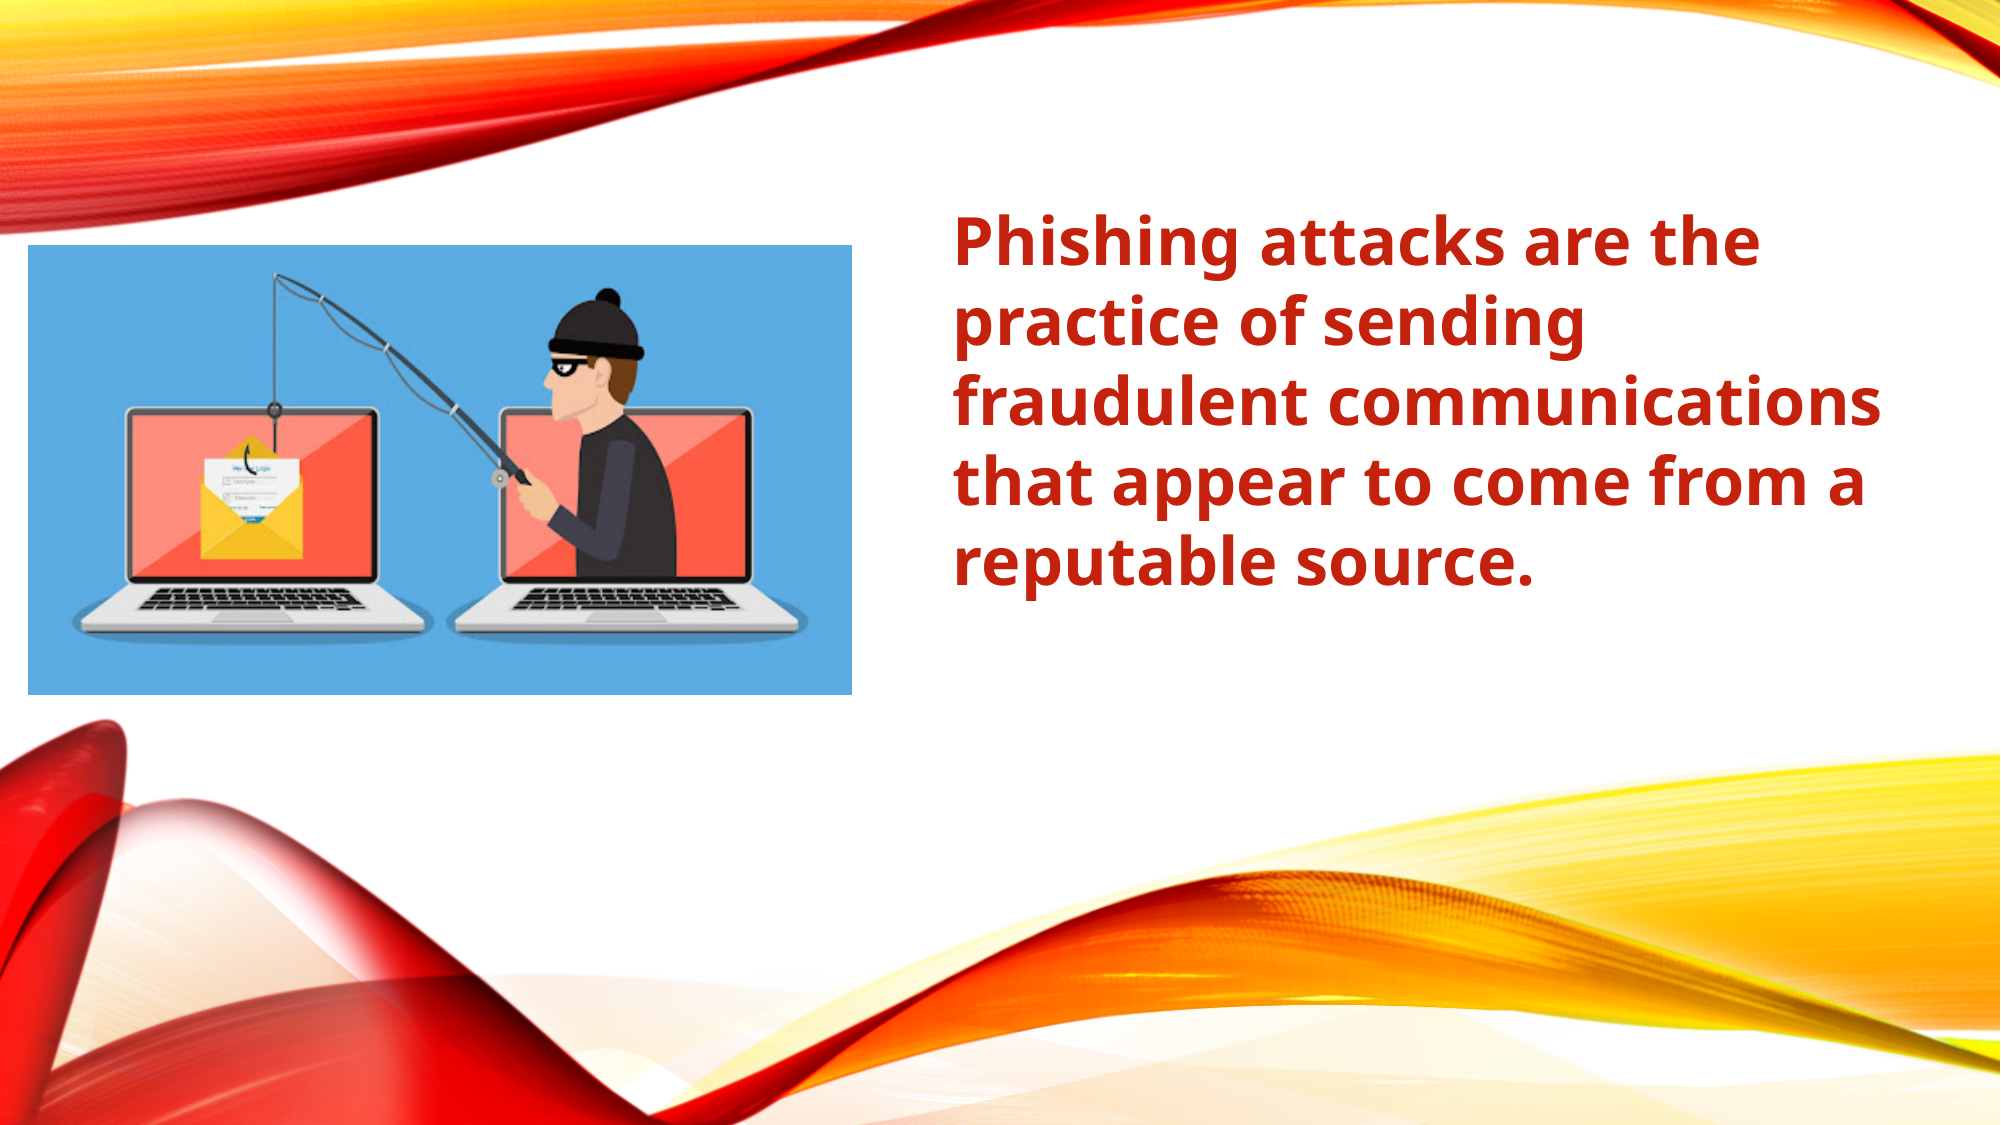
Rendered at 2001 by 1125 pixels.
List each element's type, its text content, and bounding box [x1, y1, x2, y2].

picture [27, 244, 852, 696]
text_box Phishing attacks are the practice of sending fraudulent communications that appear to come from a reputable source. [938, 191, 1953, 607]
picture [0, 717, 2000, 1125]
picture [0, 0, 2000, 237]
